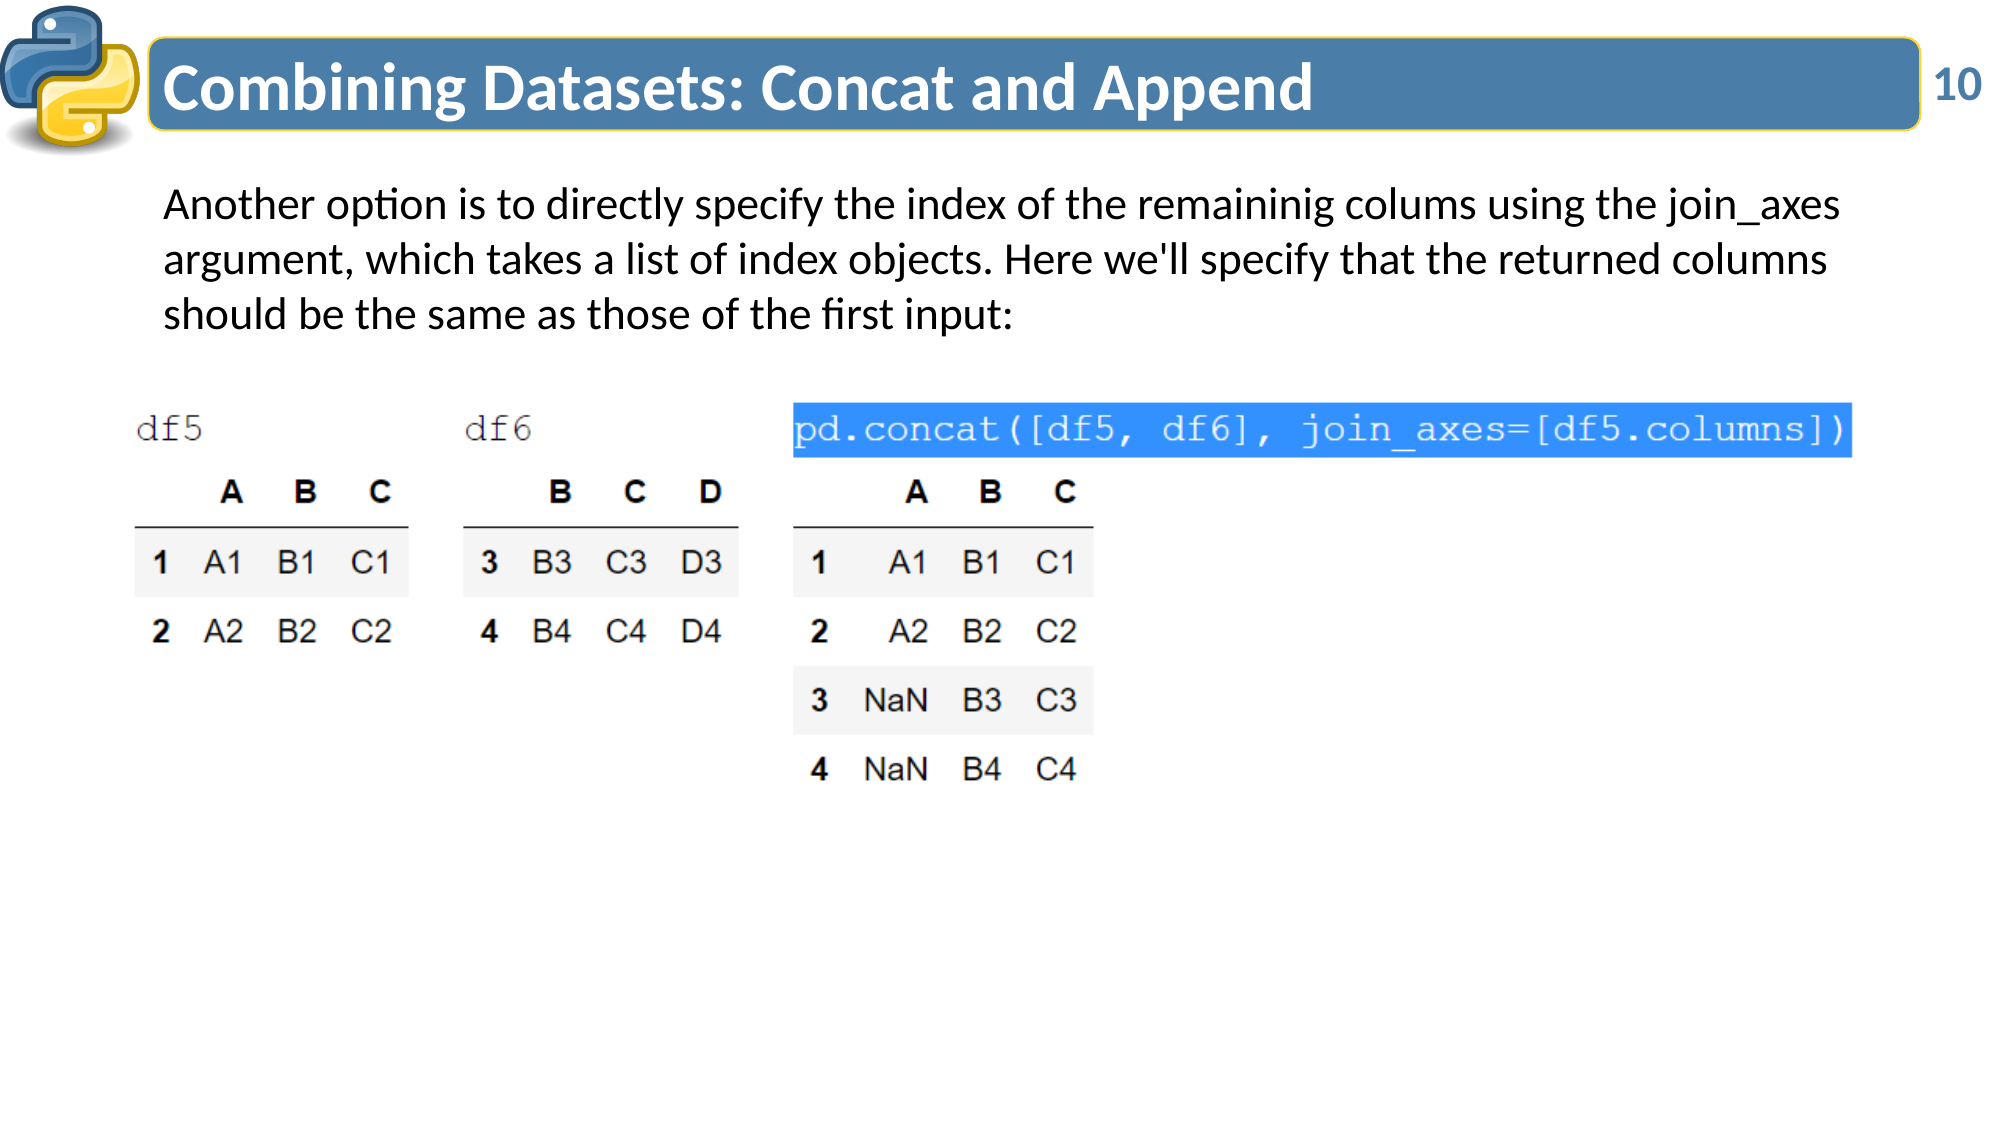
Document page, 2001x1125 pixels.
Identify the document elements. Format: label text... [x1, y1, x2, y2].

text_box Another option is to directly specify the index of the remaininig colums using the join_axes argument, which takes a list of index objects. Here we'll specify that the returned columns should be the same as those of the first input: [148, 166, 1918, 346]
title Combining Datasets: Concat and Append [148, 43, 1932, 133]
picture [0, 2, 149, 160]
slide_number 10 [1917, 43, 2000, 131]
picture [132, 381, 1868, 801]
